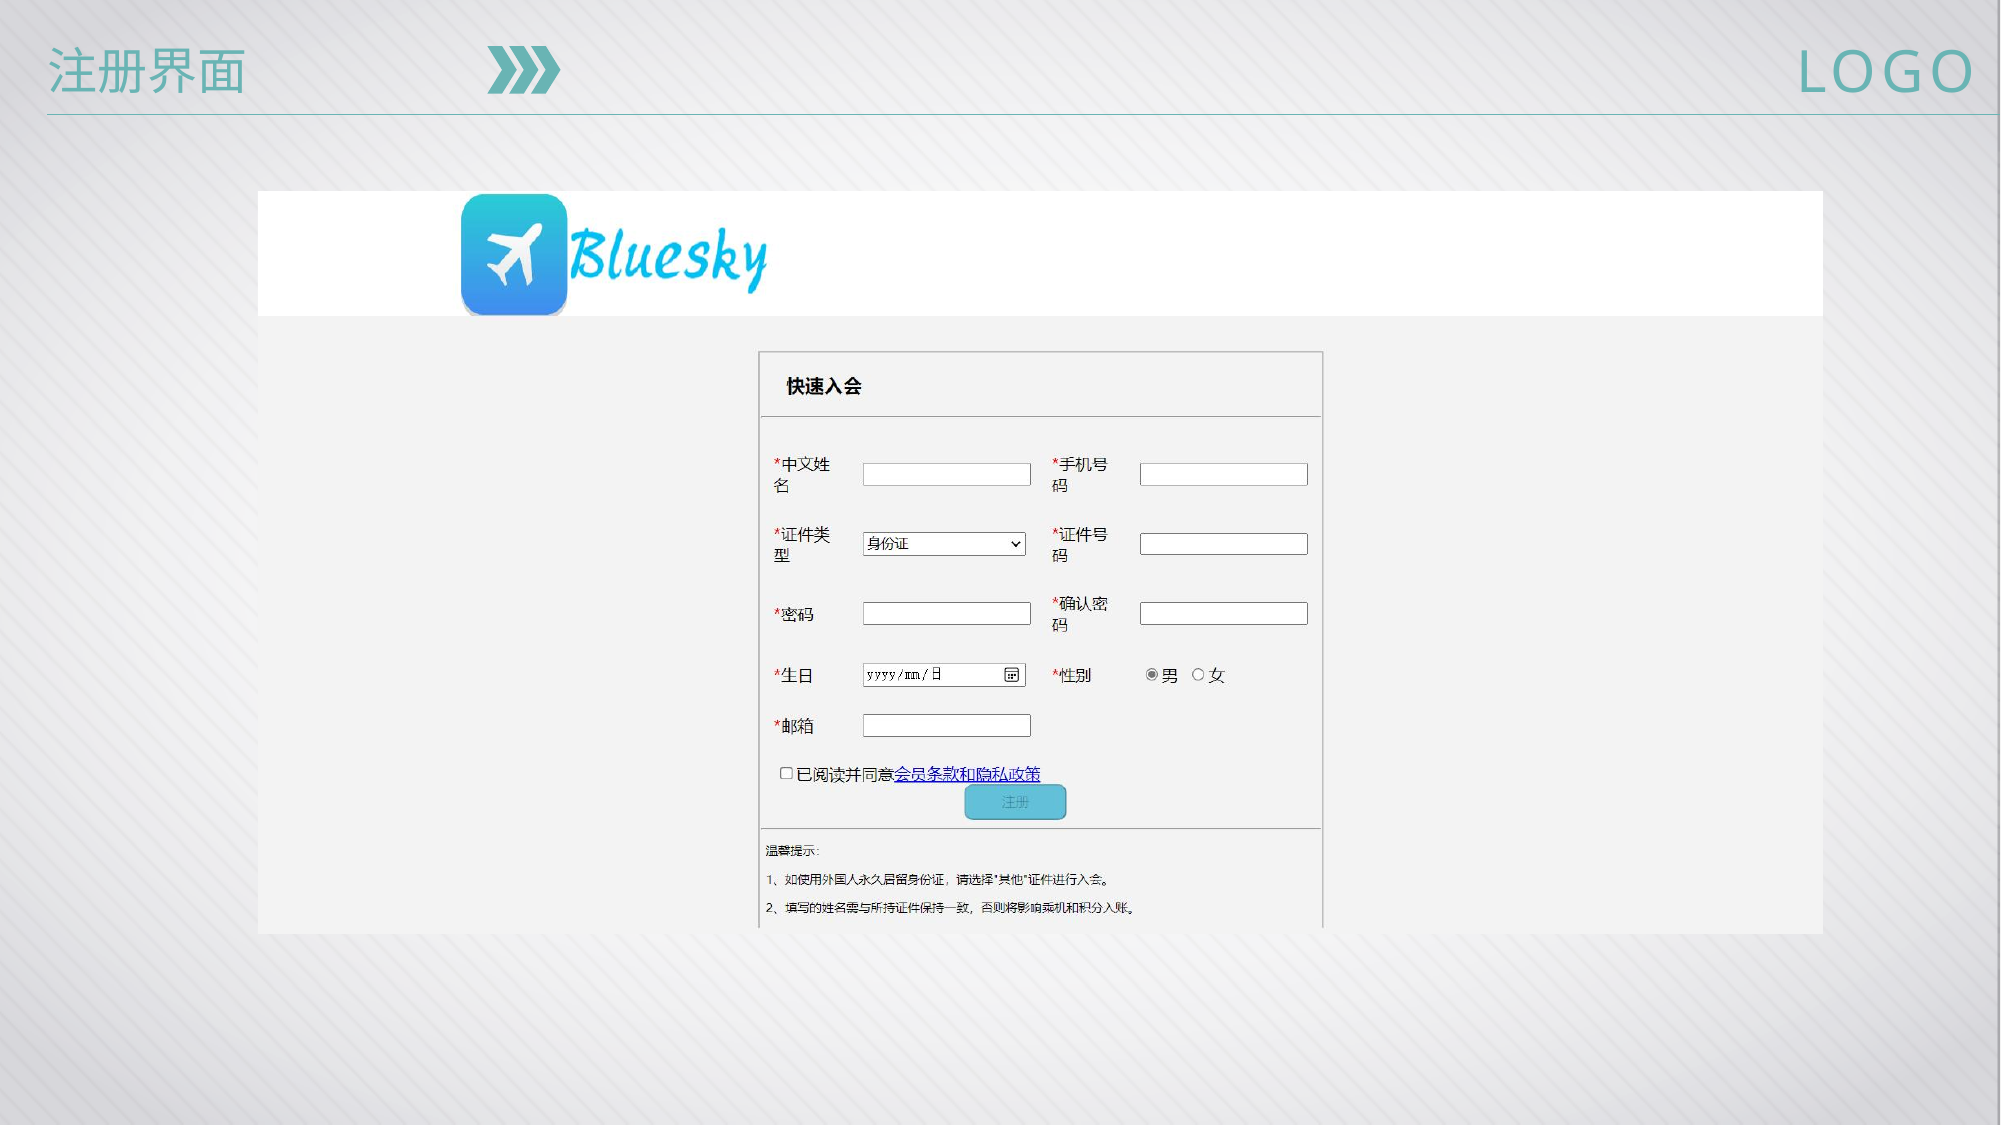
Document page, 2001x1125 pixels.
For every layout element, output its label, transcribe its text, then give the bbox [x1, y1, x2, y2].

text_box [487, 45, 561, 94]
picture [0, 0, 2001, 1125]
text_box 注册界面 [47, 39, 469, 100]
text_box LOGO [1784, 28, 1987, 111]
